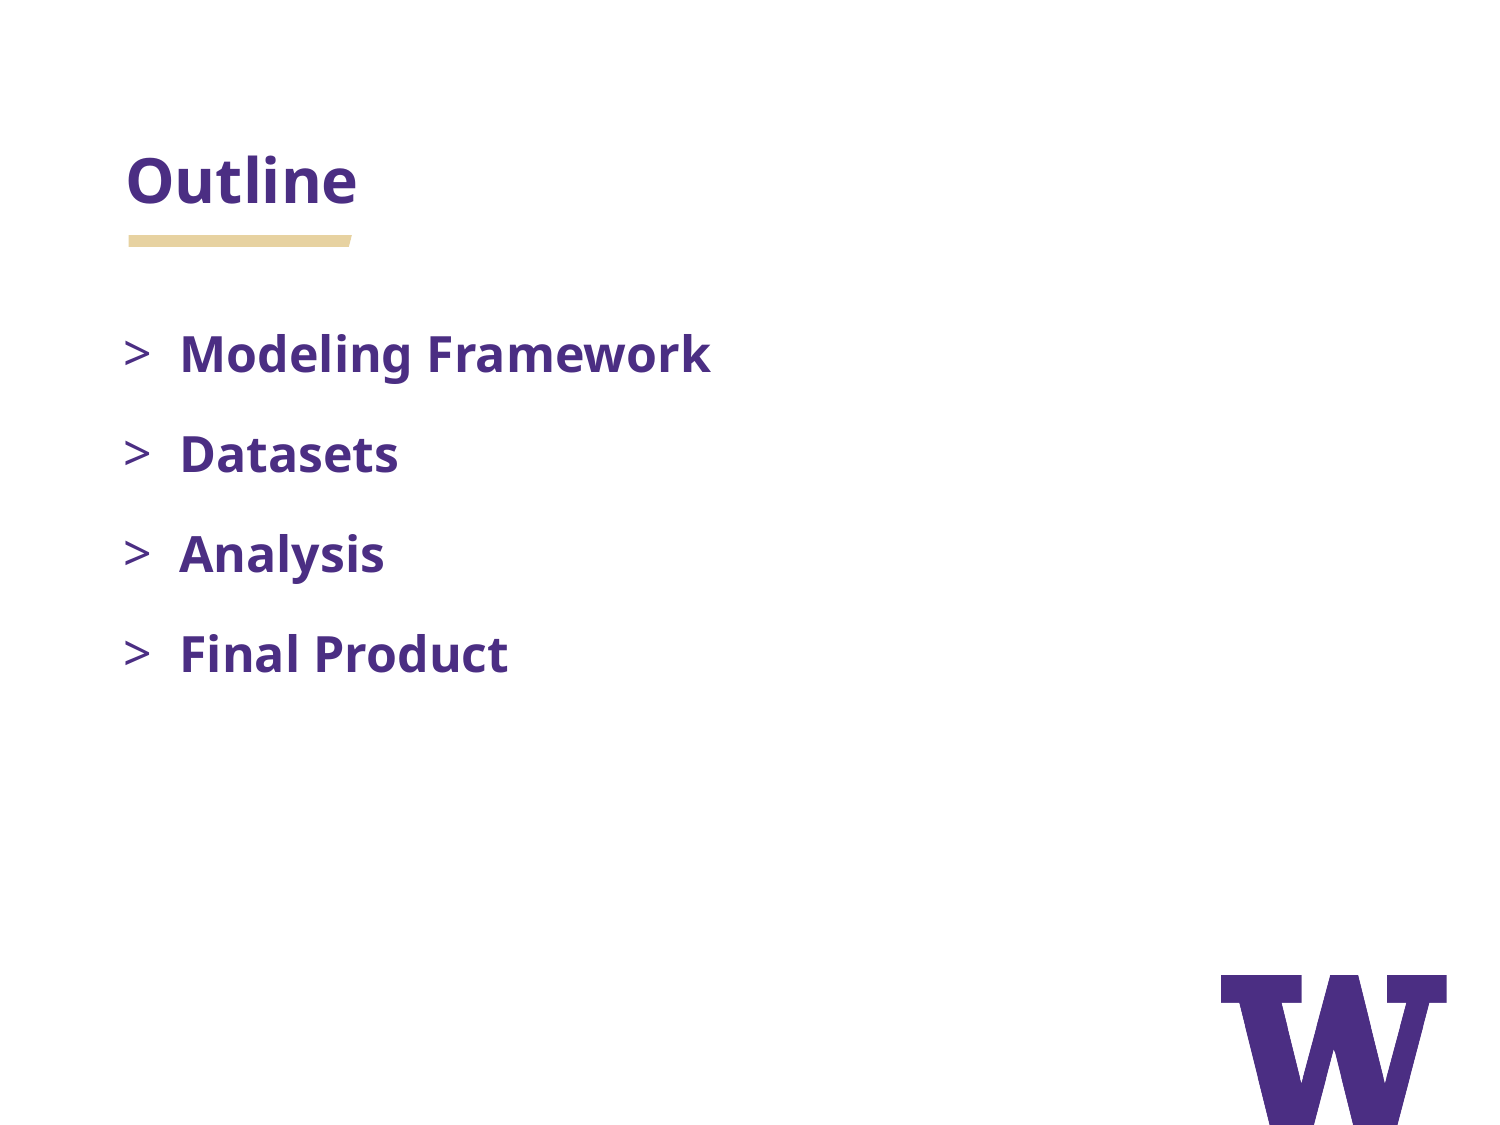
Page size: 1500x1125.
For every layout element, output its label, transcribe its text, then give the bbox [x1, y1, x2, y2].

picture [128, 235, 352, 247]
list Modeling Framework Datasets Analysis Final Product [108, 284, 1453, 944]
picture [1221, 975, 1447, 1125]
title Outline [110, 60, 1453, 224]
